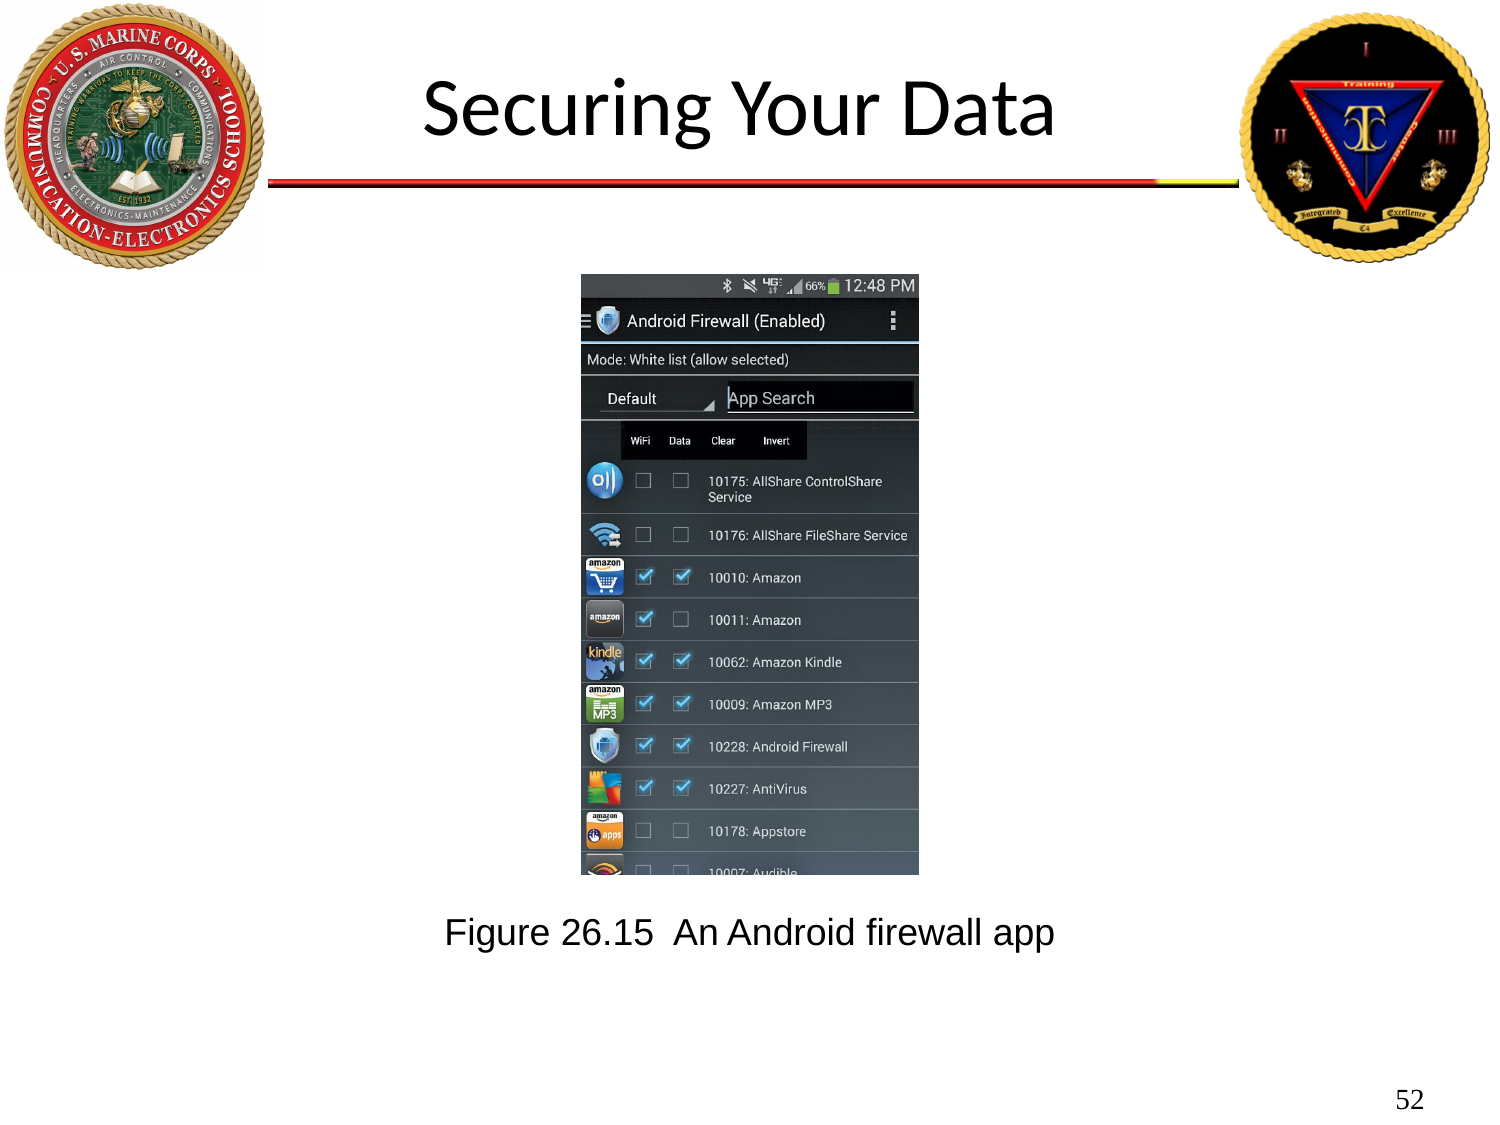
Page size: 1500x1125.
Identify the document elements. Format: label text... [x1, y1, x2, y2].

text_box Figure 26.15 An Android firewall app [429, 905, 1071, 962]
title Securing Your Data [75, 45, 1425, 233]
picture [581, 274, 919, 876]
picture [0, 0, 268, 274]
picture [1239, 12, 1490, 263]
